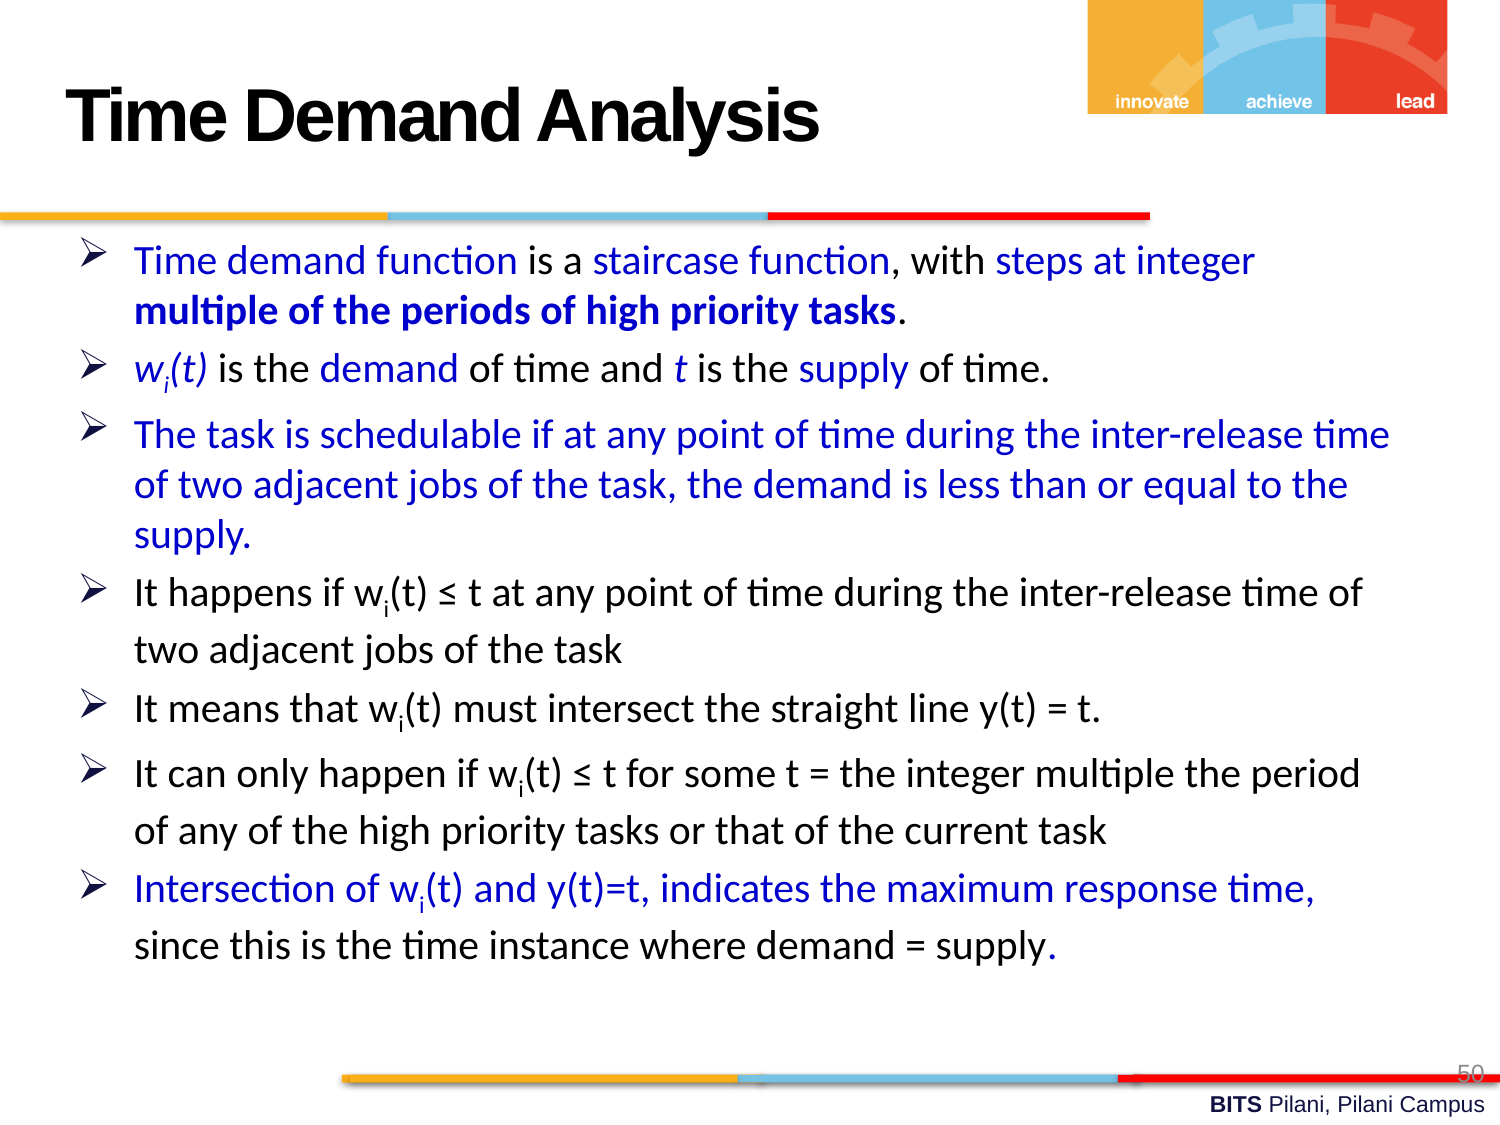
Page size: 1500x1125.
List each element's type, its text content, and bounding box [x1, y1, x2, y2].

list Time demand function is a staircase function, with steps at integer multiple of the periods of high priority tasks. wi(t) is the demand of time and t is the supply of time. The task is schedulable if at any point of time during the inter-release time of two adjacent jobs of the task, the demand is less than or equal to the supply. It happens if wi(t) ≤ t at any point of time during the inter-release time of two adjacent jobs of the task It means that wi(t) must intersect the straight line y(t) = t. It can only happen if wi(t) ≤ t for some t = the integer multiple the period of any of the high priority tasks or that of the current task Intersection of wi(t) and y(t)=t, indicates the maximum response time, since this is the time instance where demand = supply. [62, 224, 1413, 1125]
slide_number 50 [1149, 1042, 1500, 1103]
picture [1087, 0, 1448, 114]
list Time Demand Analysis [49, 24, 1088, 213]
